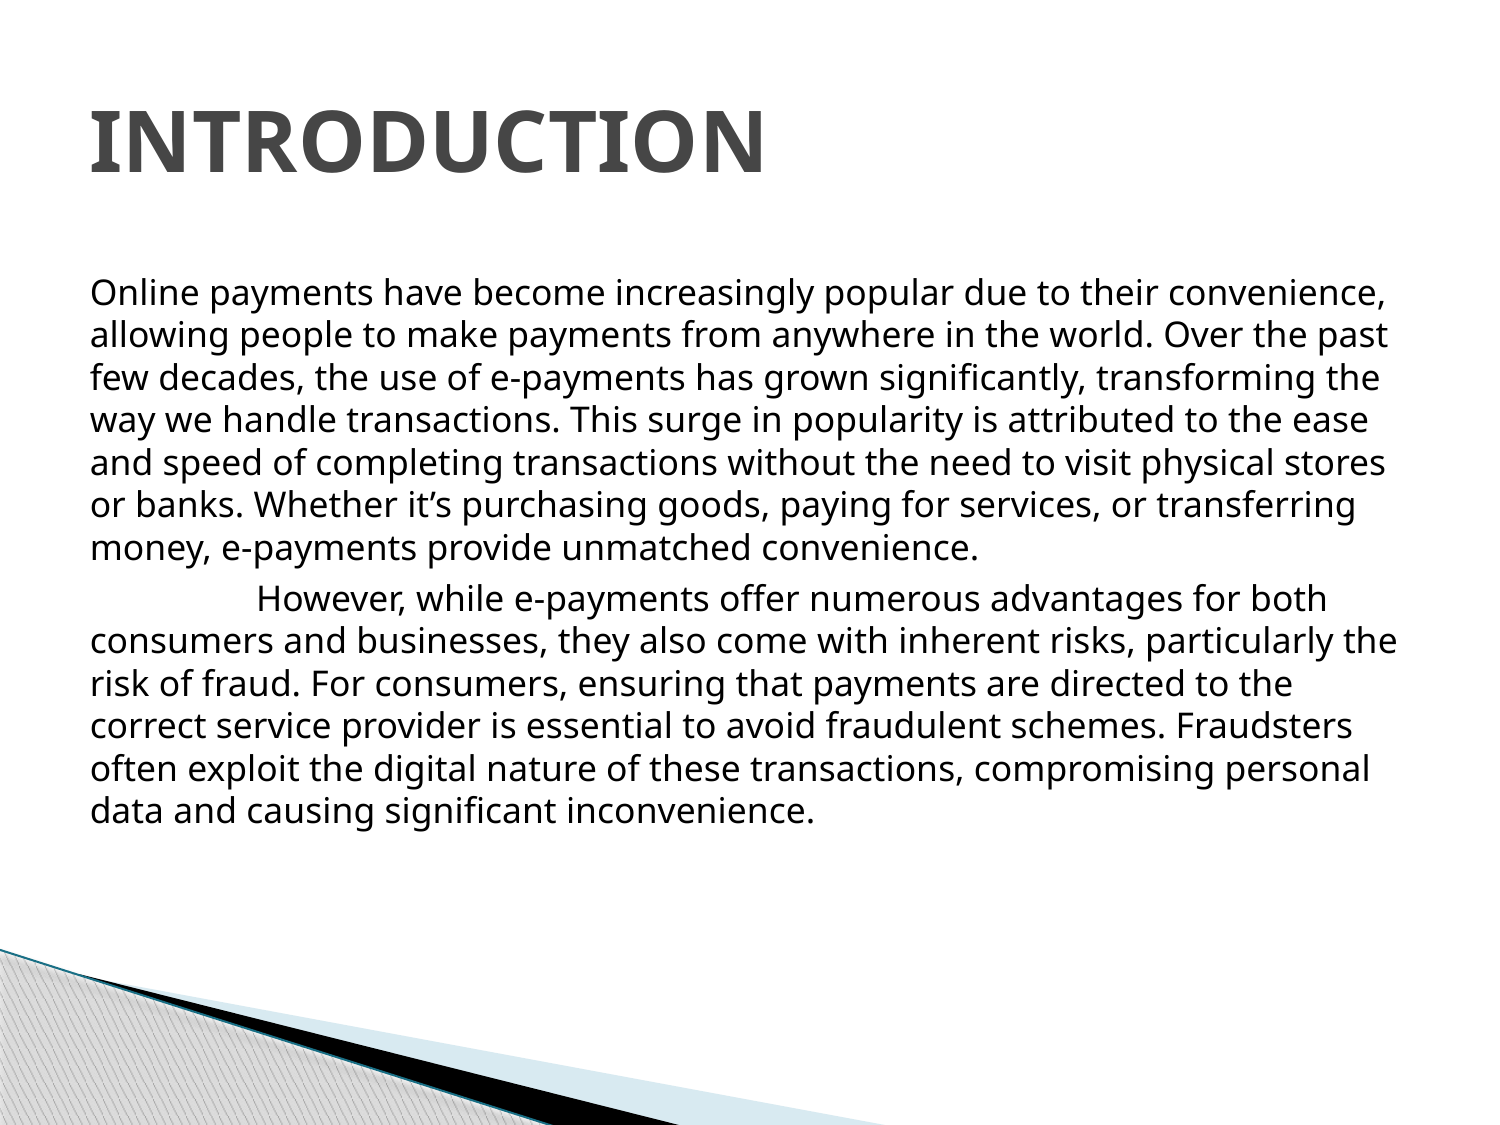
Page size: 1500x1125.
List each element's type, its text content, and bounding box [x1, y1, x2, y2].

list Online payments have become increasingly popular due to their convenience, allowing people to make payments from anywhere in the world. Over the past few decades, the use of e-payments has grown significantly, transforming the way we handle transactions. This surge in popularity is attributed to the ease and speed of completing transactions without the need to visit physical stores or banks. Whether it’s purchasing goods, paying for services, or transferring money, e-payments provide unmatched convenience. However, while e-payments offer numerous advantages for both consumers and businesses, they also come with inherent risks, particularly the risk of fraud. For consumers, ensuring that payments are directed to the correct service provider is essential to avoid fraudulent schemes. Fraudsters often exploit the digital nature of these transactions, compromising personal data and causing significant inconvenience. [75, 262, 1425, 1038]
title INTRODUCTION [75, 45, 1425, 233]
